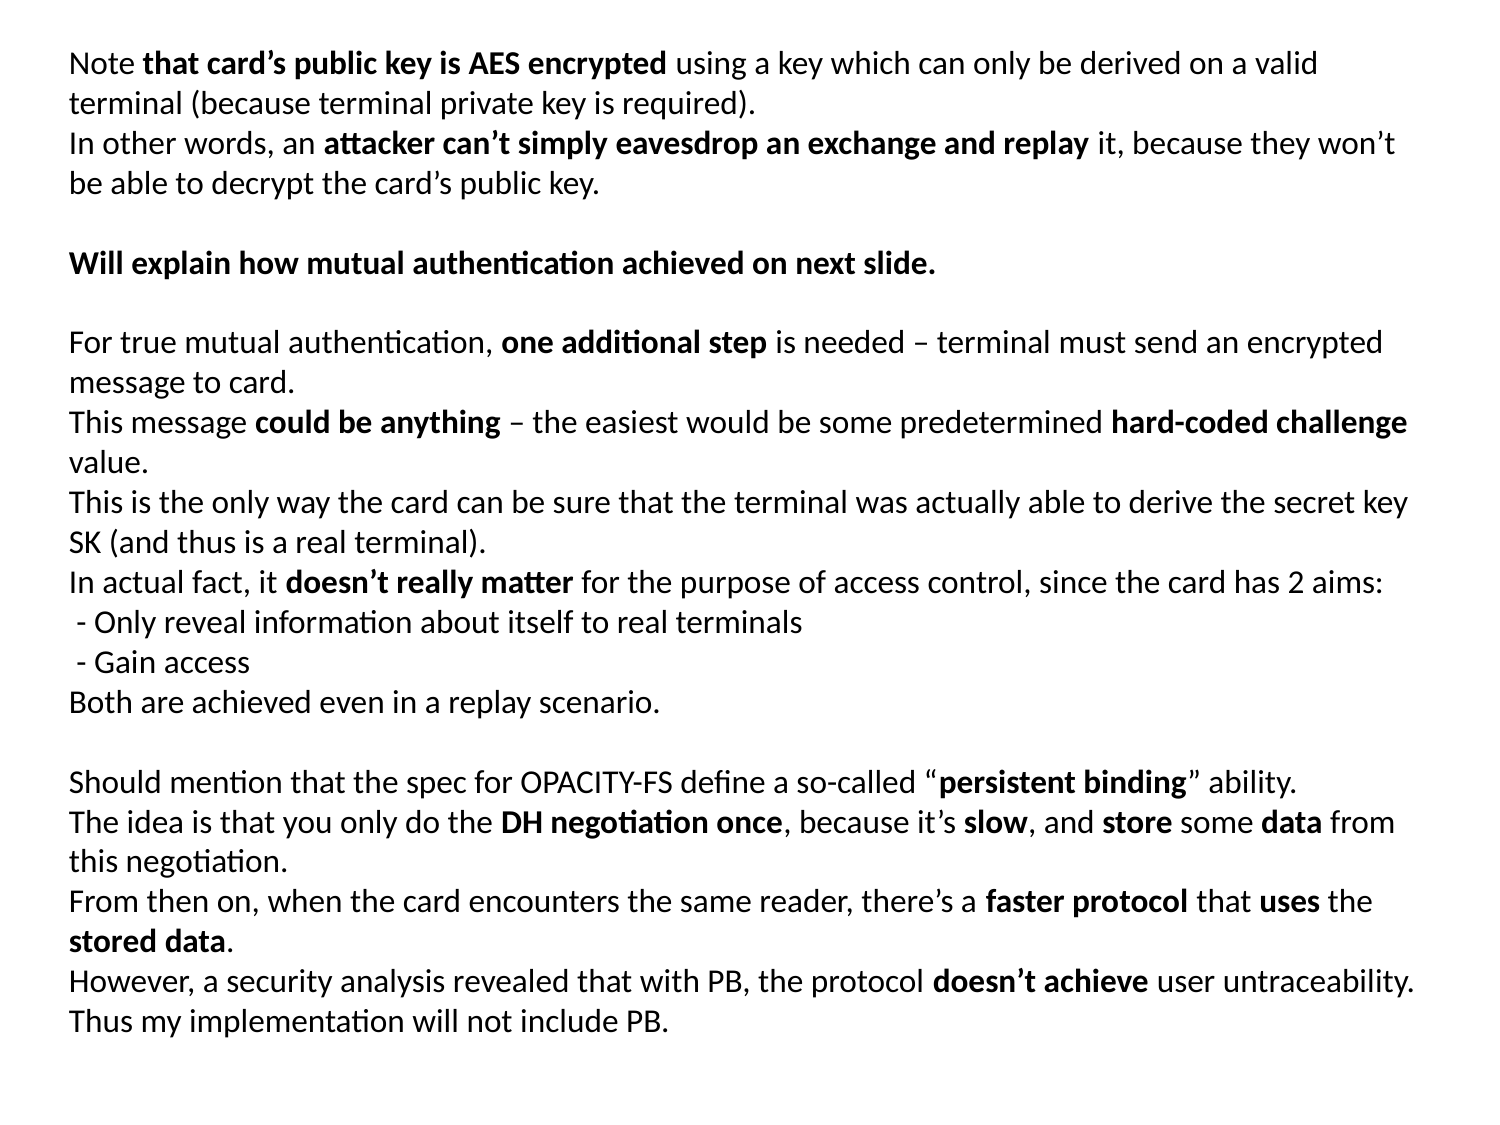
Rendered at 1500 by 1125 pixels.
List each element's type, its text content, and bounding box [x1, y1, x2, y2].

text_box Note that card’s public key is AES encrypted using a key which can only be derived on a valid terminal (because terminal private key is required). In other words, an attacker can’t simply eavesdrop an exchange and replay it, because they won’t be able to decrypt the card’s public key. Will explain how mutual authentication achieved on next slide. For true mutual authentication, one additional step is needed – terminal must send an encrypted message to card. This message could be anything – the easiest would be some predetermined hard-coded challenge value. This is the only way the card can be sure that the terminal was actually able to derive the secret key SK (and thus is a real terminal). In actual fact, it doesn’t really matter for the purpose of access control, since the card has 2 aims: - Only reveal information about itself to real terminals - Gain access Both are achieved even in a replay scenario. Should mention that the spec for OPACITY-FS define a so-called “persistent binding” ability. The idea is that you only do the DH negotiation once, because it’s slow, and store some data from this negotiation. From then on, when the card encounters the same reader, there’s a faster protocol that uses the stored data. However, a security analysis revealed that with PB, the protocol doesn’t achieve user untraceability. Thus my implementation will not include PB. [54, 33, 1441, 1087]
